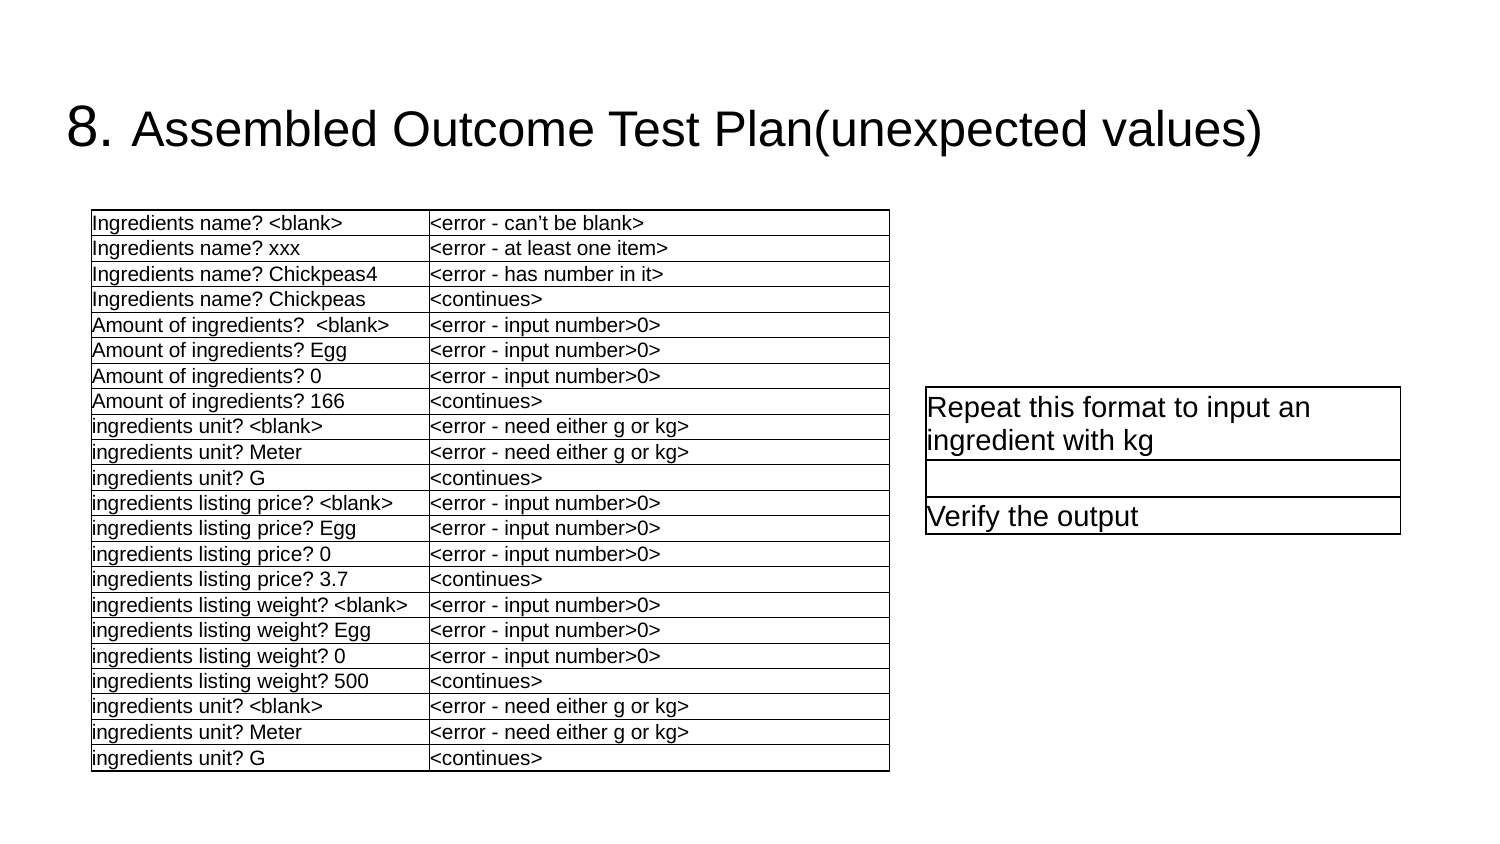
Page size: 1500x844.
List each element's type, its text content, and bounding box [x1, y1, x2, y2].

table_cell [927, 461, 1400, 496]
table_cell ingredients listing price? <blank> [92, 491, 429, 515]
table_cell Verify the output [927, 498, 1400, 533]
table_cell Ingredients name? Chickpeas4 [92, 262, 429, 286]
table_cell Ingredients name? xxx [92, 236, 429, 261]
table_cell <continues> [430, 465, 889, 490]
table_cell Amount of ingredients? Egg [92, 338, 429, 363]
table_cell ingredients unit? Meter [92, 720, 429, 744]
table_cell <error - input number>0> [430, 618, 889, 643]
table_cell ingredients listing price? 0 [92, 542, 429, 566]
title 8. Assembled Outcome Test Plan(unexpected values) [51, 72, 1336, 167]
table_cell <error - has number in it> [430, 262, 889, 286]
table_header Repeat this format to input an ingredient with kg [927, 388, 1400, 459]
table_cell <error - input number>0> [430, 644, 889, 668]
table_cell <error - input number>0> [430, 364, 889, 388]
table_cell <error - at least one item> [430, 236, 889, 261]
table_cell <error - input number>0> [430, 593, 889, 617]
table_cell ingredients listing price? Egg [92, 516, 429, 541]
table_cell <error - input number>0> [430, 516, 889, 541]
table_cell ingredients listing price? 3.7 [92, 567, 429, 592]
table_cell <continues> [430, 567, 889, 592]
table_cell Amount of ingredients? 0 [92, 364, 429, 388]
table_cell <error - input number>0> [430, 313, 889, 337]
table_cell Amount of ingredients? 166 [92, 389, 429, 414]
table_cell Ingredients name? Chickpeas [92, 287, 429, 312]
table_cell ingredients listing weight? 500 [92, 669, 429, 693]
table_cell ingredients unit? <blank> [92, 415, 429, 439]
table_cell <error - need either g or kg> [430, 415, 889, 439]
table_cell ingredients unit? G [92, 465, 429, 490]
table_cell <error - input number>0> [430, 338, 889, 363]
table_header Ingredients name? <blank> [92, 211, 429, 235]
table_cell <continues> [430, 669, 889, 693]
table_cell ingredients listing weight? Egg [92, 618, 429, 643]
table_cell ingredients unit? Meter [92, 440, 429, 464]
table_cell <error - input number>0> [430, 491, 889, 515]
table_cell <error - input number>0> [430, 542, 889, 566]
table_cell <continues> [430, 745, 889, 770]
table_cell ingredients listing weight? <blank> [92, 593, 429, 617]
table_header <error - can’t be blank> [430, 211, 889, 235]
table_cell <continues> [430, 389, 889, 414]
table_cell <error - need either g or kg> [430, 440, 889, 464]
table_cell ingredients unit? G [92, 745, 429, 770]
table_cell ingredients listing weight? 0 [92, 644, 429, 668]
table_cell Amount of ingredients? <blank> [92, 313, 429, 337]
table_cell <error - need either g or kg> [430, 720, 889, 744]
table_cell <continues> [430, 287, 889, 312]
table_cell ingredients unit? <blank> [92, 694, 429, 719]
table_cell <error - need either g or kg> [430, 694, 889, 719]
